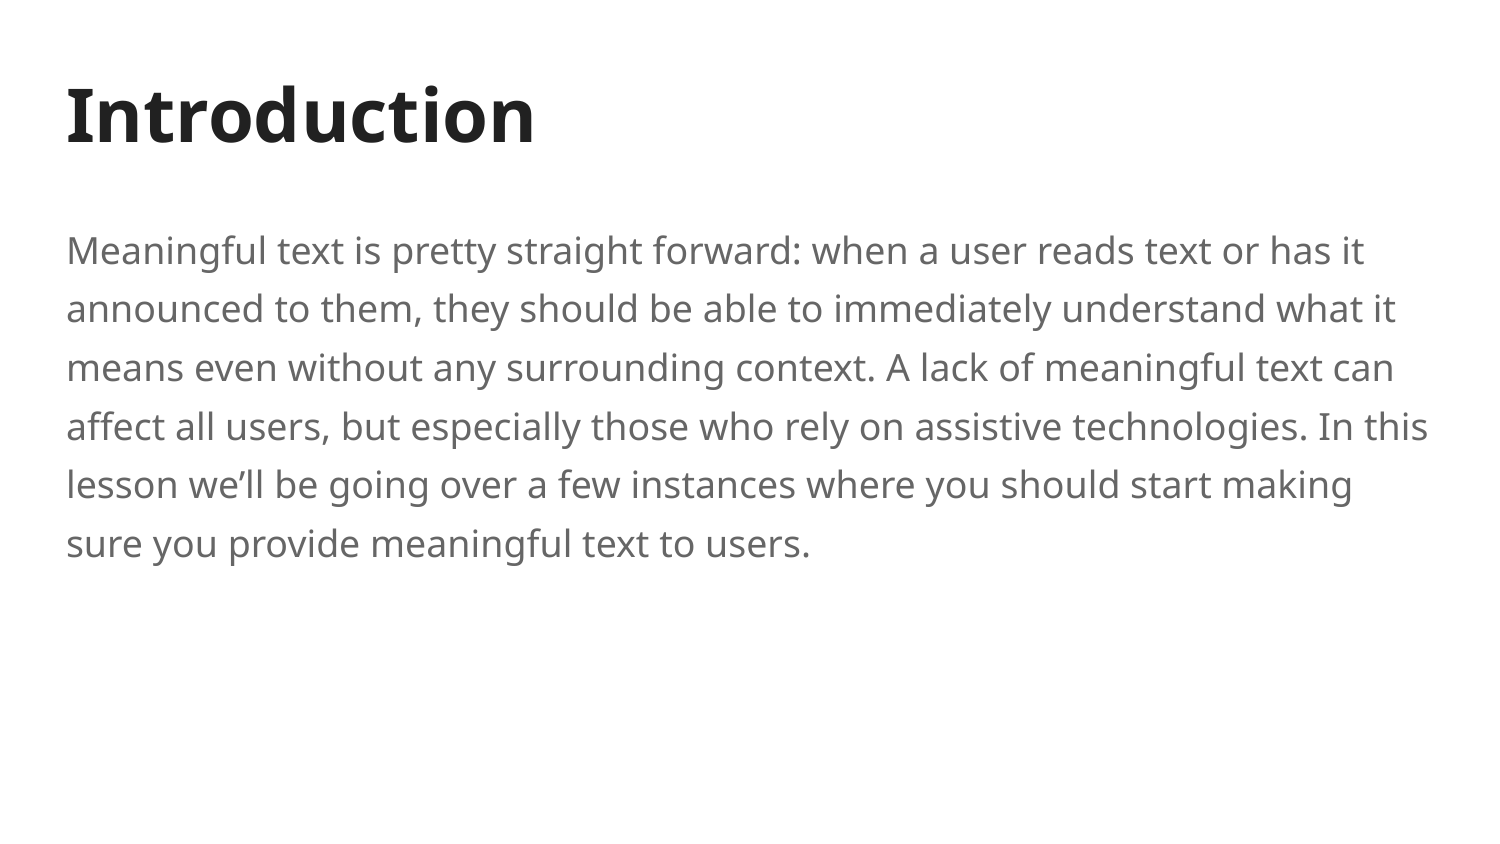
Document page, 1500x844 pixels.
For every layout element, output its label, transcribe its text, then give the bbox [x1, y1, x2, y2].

list Meaningful text is pretty straight forward: when a user reads text or has it announced to them, they should be able to immediately understand what it means even without any surrounding context. A lack of meaningful text can affect all users, but especially those who rely on assistive technologies. In this lesson we’ll be going over a few instances where you should start making sure you provide meaningful text to users. [51, 201, 1449, 750]
title Introduction [51, 48, 1449, 180]
